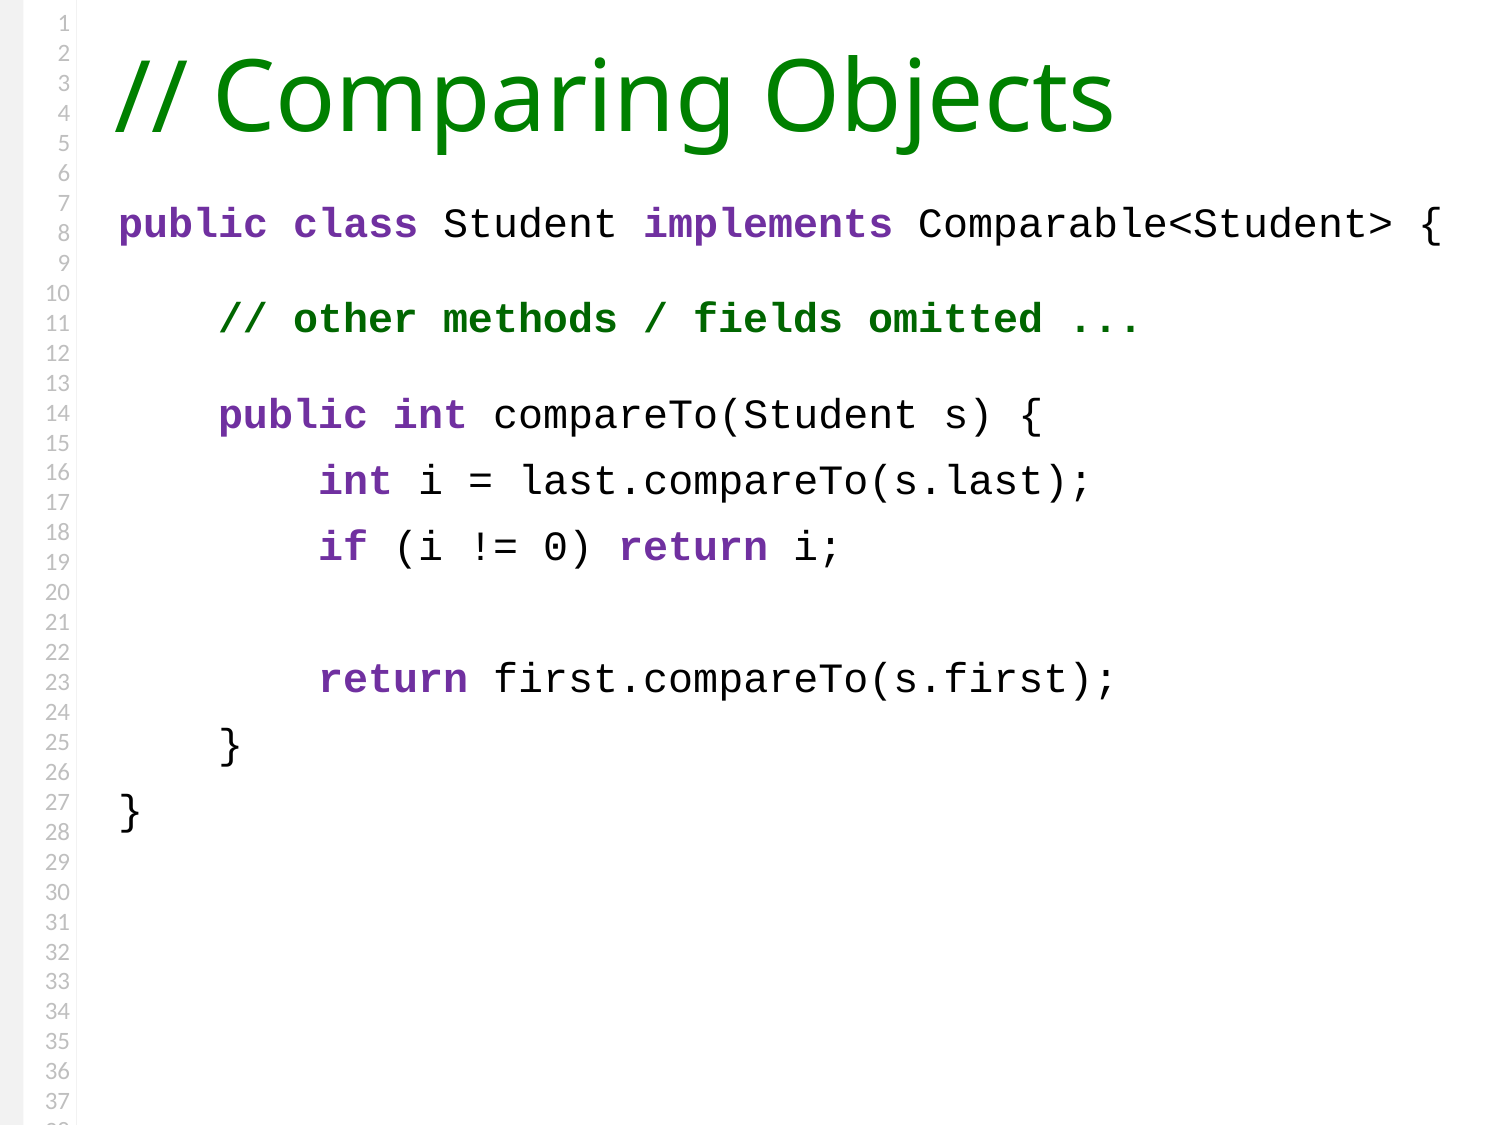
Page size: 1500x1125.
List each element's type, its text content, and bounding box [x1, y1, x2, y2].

list public class Student implements Comparable<Student> { // other methods / fields omitted ... public int compareTo(Student s) { int i = last.compareTo(s.last); if (i != 0) return i; return first.compareTo(s.first); } } [103, 193, 1463, 1014]
title Comparing Objects [197, 34, 1434, 164]
